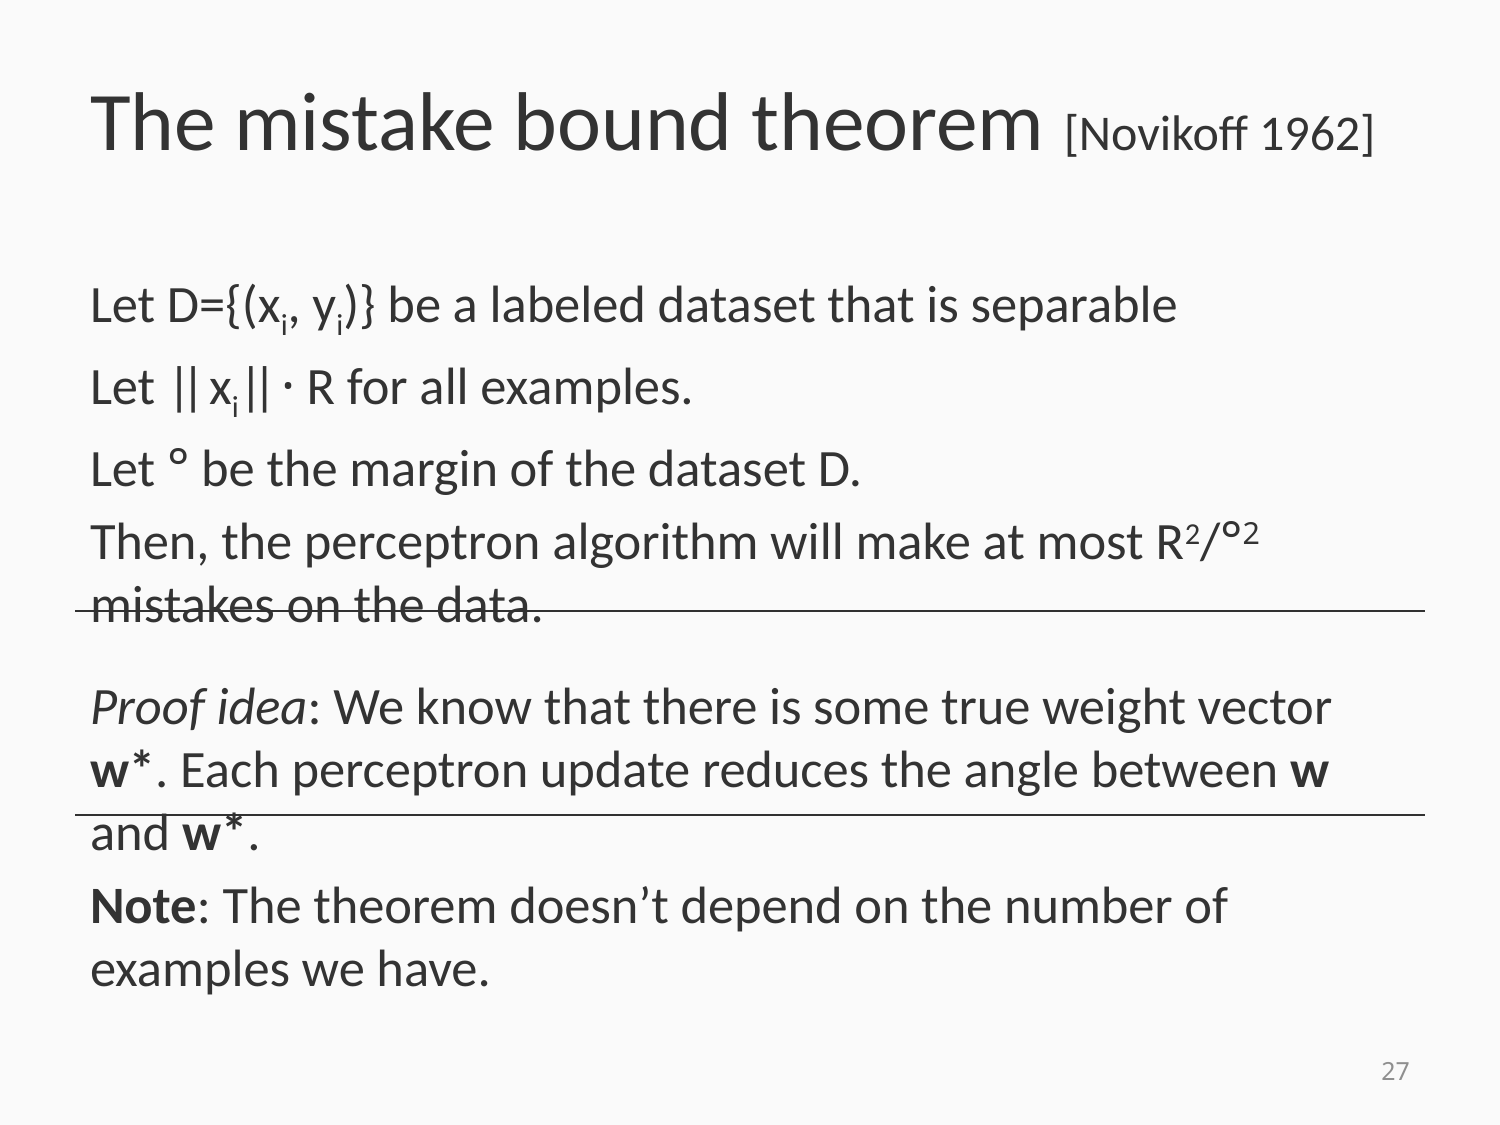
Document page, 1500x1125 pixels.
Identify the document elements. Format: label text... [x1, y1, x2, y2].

slide_number 27 [1074, 1042, 1425, 1103]
list Let D={(xi, yi)} be a labeled dataset that is separable Let || xi|| · R for all examples. Let ° be the margin of the dataset D. Then, the perceptron algorithm will make at most R2/°2 mistakes on the data. Proof idea: We know that there is some true weight vector w*. Each perceptron update reduces the angle between w and w*. Note: The theorem doesn’t depend on the number of examples we have. [75, 262, 1425, 610]
title The mistake bound theorem [Novikoff 1962] [75, 23, 1425, 211]
list Let D={(xi, yi)} be a labeled dataset that is separable Let || xi|| · R for all examples. Let ° be the margin of the dataset D. Then, the perceptron algorithm will make at most R2/°2 mistakes on the data. Proof idea: We know that there is some true weight vector w*. Each perceptron update reduces the angle between w and w*. Note: The theorem doesn’t depend on the number of examples we have. [75, 820, 1425, 1005]
list Let D={(xi, yi)} be a labeled dataset that is separable Let || xi|| · R for all examples. Let ° be the margin of the dataset D. Then, the perceptron algorithm will make at most R2/°2 mistakes on the data. Proof idea: We know that there is some true weight vector w*. Each perceptron update reduces the angle between w and w*. Note: The theorem doesn’t depend on the number of examples we have. [75, 617, 1425, 814]
